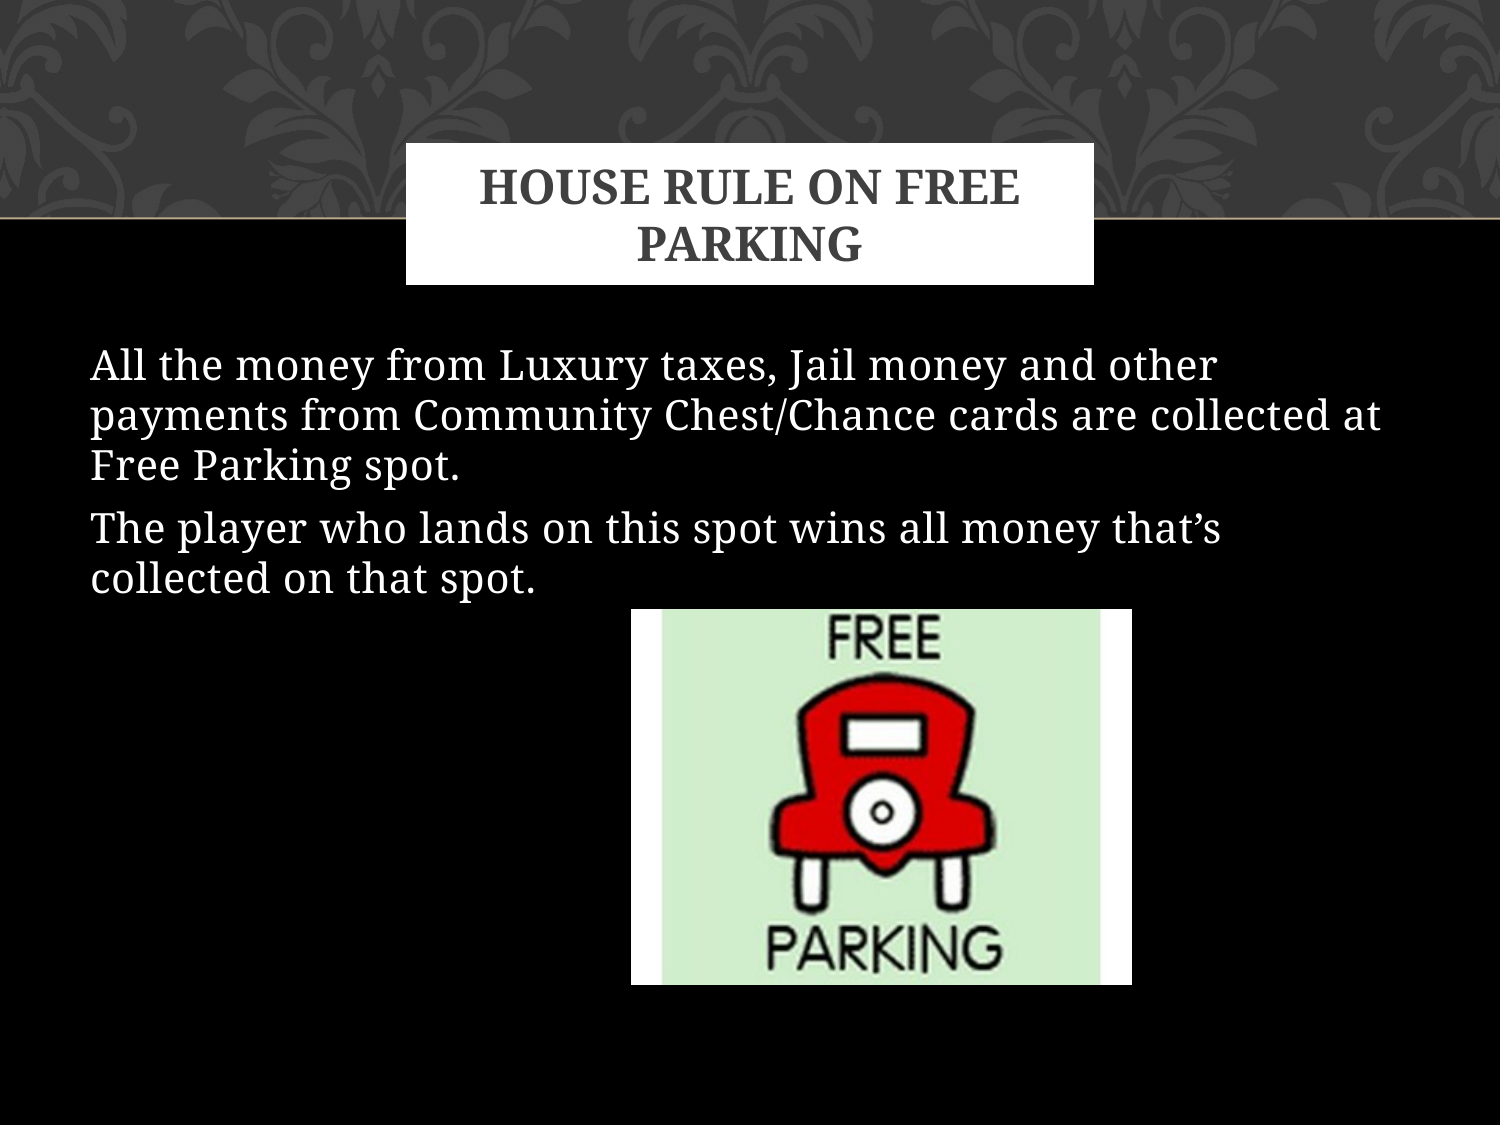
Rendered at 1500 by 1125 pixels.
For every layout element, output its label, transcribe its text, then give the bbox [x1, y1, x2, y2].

title House rule on Free Parking [406, 143, 1094, 285]
list All the money from Luxury taxes, Jail money and other payments from Community Chest/Chance cards are collected at Free Parking spot. The player who lands on this spot wins all money that’s collected on that spot. [75, 331, 1425, 1000]
picture [631, 609, 1133, 985]
